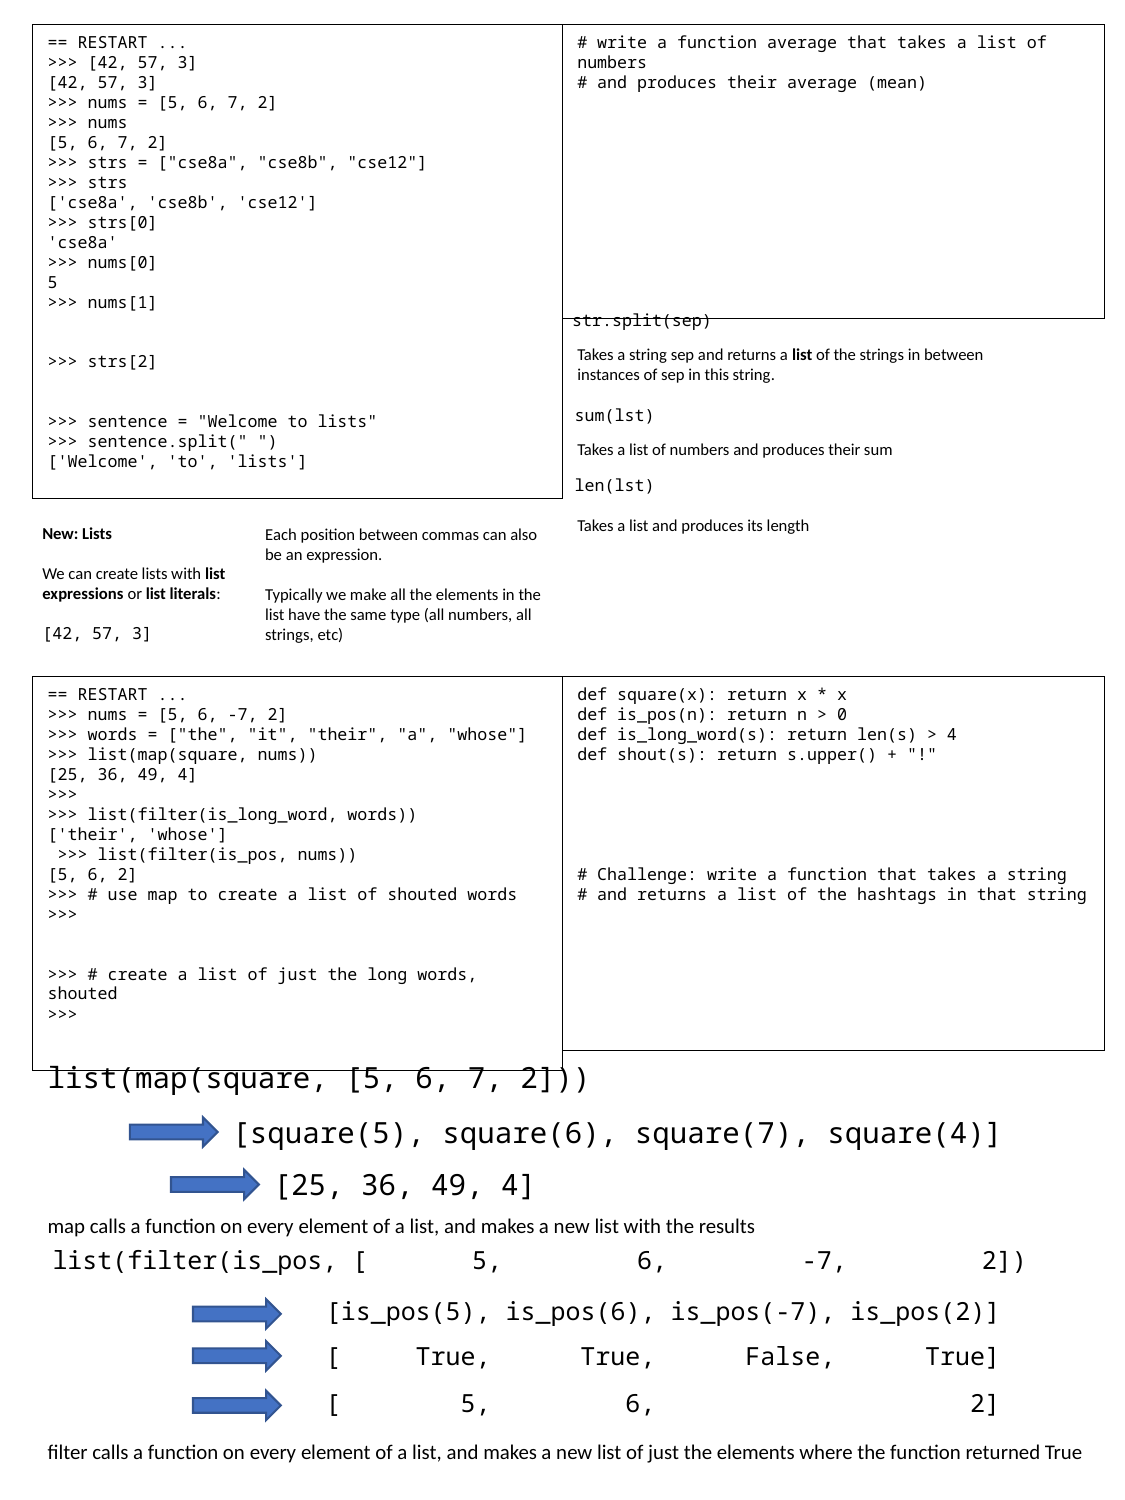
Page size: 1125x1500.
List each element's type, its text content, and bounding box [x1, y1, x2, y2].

text_box sum(lst) [559, 397, 670, 432]
text_box [191, 1296, 283, 1332]
text_box def square(x): return x * x def is_pos(n): return n > 0 def is_long_word(s): return len(s) > 4 def shout(s): return s.upper() + "!" # Challenge: write a function that takes a string # and returns a list of the hashtags in that string [562, 676, 1105, 1051]
text_box str.split(sep) [557, 302, 727, 337]
text_box [is_pos(5), is_pos(6), is_pos(-7), is_pos(2)] [310, 1288, 1125, 1333]
text_box Takes a string sep and returns a list of the strings in between instances of sep in this string. [562, 336, 1061, 392]
text_box list(filter(is_pos, [ 5, 6, -7, 2]) [37, 1237, 1093, 1282]
text_box filter calls a function on every element of a list, and makes a new list of just the elements where the function returned True [32, 1431, 1118, 1472]
text_box Takes a list and produces its length [562, 506, 1061, 542]
text_box [ 5, 6, 2] [310, 1380, 1093, 1425]
text_box [191, 1338, 283, 1373]
text_box Each position between commas can also be an expression. Typically we make all the elements in the list have the same type (all numbers, all strings, etc) [250, 516, 567, 651]
text_box Takes a list of numbers and produces their sum [562, 431, 1061, 467]
text_box [ True, True, False, True] [310, 1333, 1125, 1378]
text_box # write a function average that takes a list of numbers # and produces their average (mean) [562, 24, 1105, 319]
text_box [128, 1114, 220, 1150]
text_box [square(5), square(6), square(7), square(4)] [217, 1106, 1092, 1157]
text_box list(map(square, [5, 6, 7, 2])) [32, 1052, 621, 1102]
text_box == RESTART ... >>> nums = [5, 6, -7, 2] >>> words = ["the", "it", "their", "a", "whose"] >>> list(map(square, nums)) [25, 36, 49, 4] >>> >>> list(filter(is_long_word, words)) ['their', 'whose'] >>> list(filter(is_pos, nums)) [5, 6, 2] >>> # use map to create a list of shouted words >>> >>> # create a list of just the long words, shouted >>> [32, 676, 563, 1052]
text_box == RESTART ... >>> [42, 57, 3] [42, 57, 3] >>> nums = [5, 6, 7, 2] >>> nums [5, 6, 7, 2] >>> strs = ["cse8a", "cse8b", "cse12"] >>> strs ['cse8a', 'cse8b', 'cse12'] >>> strs[0] 'cse8a' >>> nums[0] 5 >>> nums[1] >>> strs[2] >>> sentence = "Welcome to lists" >>> sentence.split(" ") ['Welcome', 'to', 'lists'] [32, 24, 563, 499]
text_box [191, 1388, 283, 1423]
text_box map calls a function on every element of a list, and makes a new list with the results [32, 1205, 965, 1245]
text_box len(lst) [559, 467, 670, 503]
text_box [25, 36, 49, 4] [258, 1159, 1125, 1209]
text_box New: Lists We can create lists with list expressions or list literals: [42, 57, 3] [27, 515, 324, 670]
text_box [169, 1167, 261, 1202]
